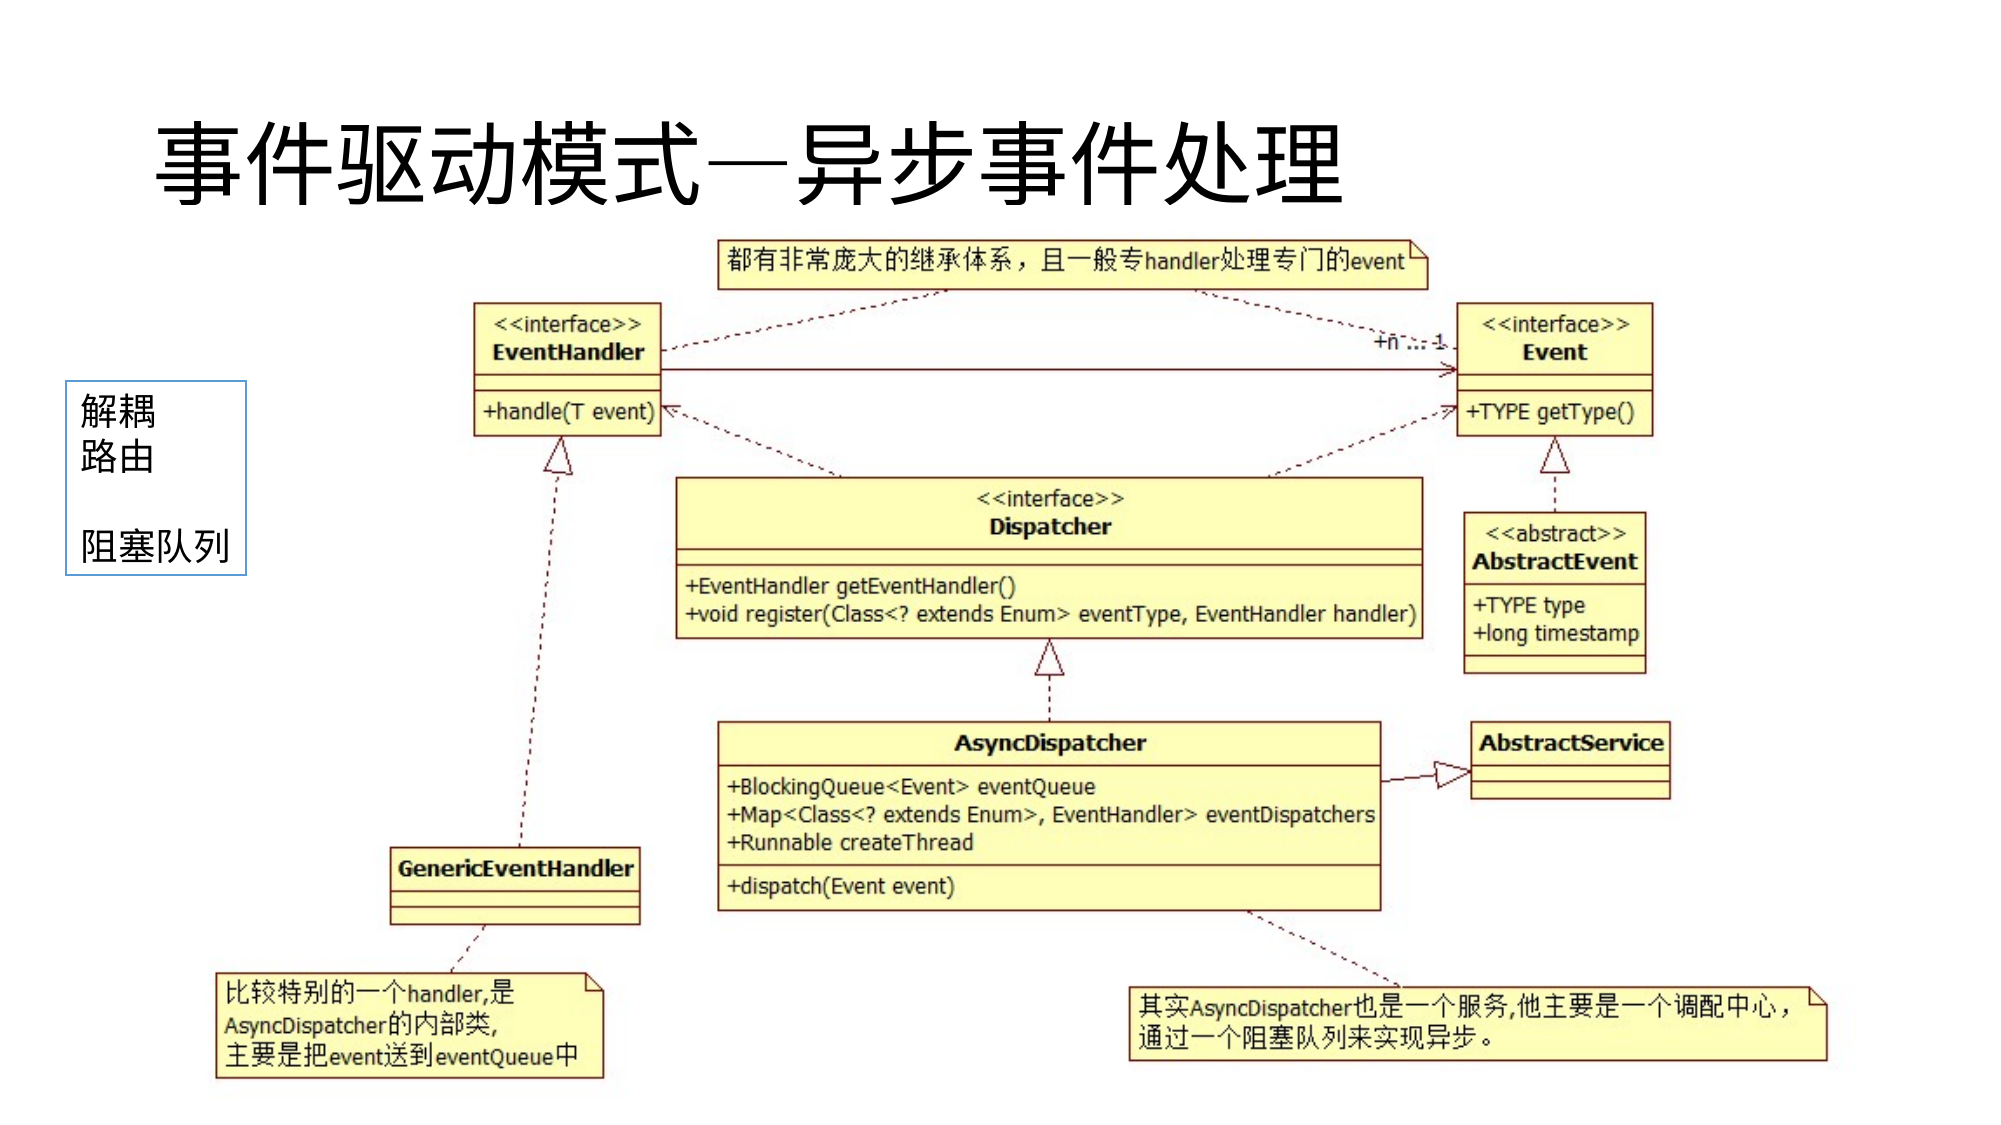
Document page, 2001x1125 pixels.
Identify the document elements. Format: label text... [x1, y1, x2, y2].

picture [181, 205, 1863, 1114]
text_box 解耦 路由 阻塞队列 [65, 380, 181, 576]
title 事件驱动模式—异步事件处理 [137, 59, 1863, 278]
